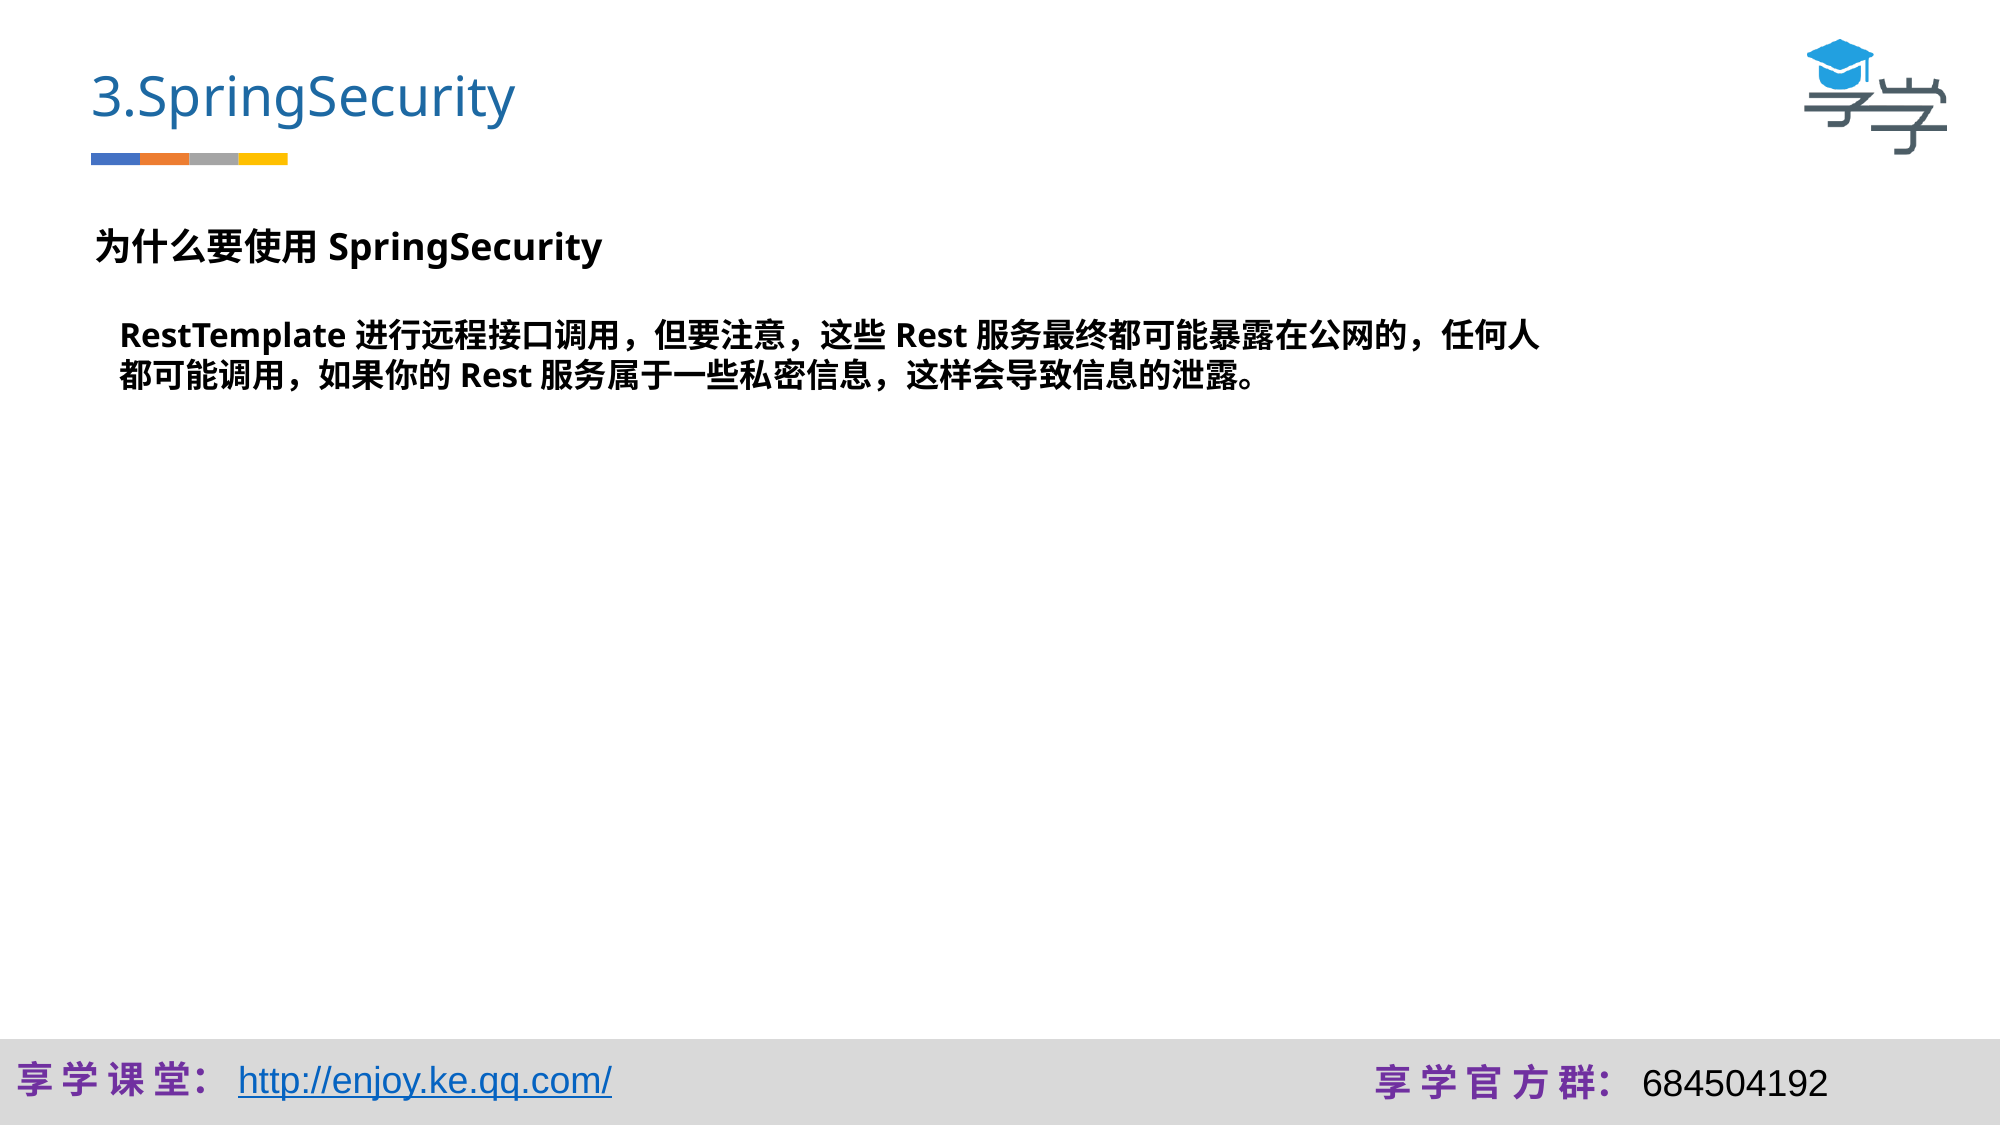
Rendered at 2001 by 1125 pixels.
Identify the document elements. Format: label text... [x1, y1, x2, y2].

text_box RestTemplate进行远程接口调用，但要注意，这些Rest服务最终都可能暴露在公网的，任何人都可能调用，如果你的Rest服务属于一些私密信息，这样会导致信息的泄露。 [104, 306, 1588, 402]
text_box 3.SpringSecurity [91, 60, 764, 128]
picture [1799, 20, 1952, 173]
text_box 为什么要使用SpringSecurity [79, 215, 913, 275]
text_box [90, 152, 288, 166]
